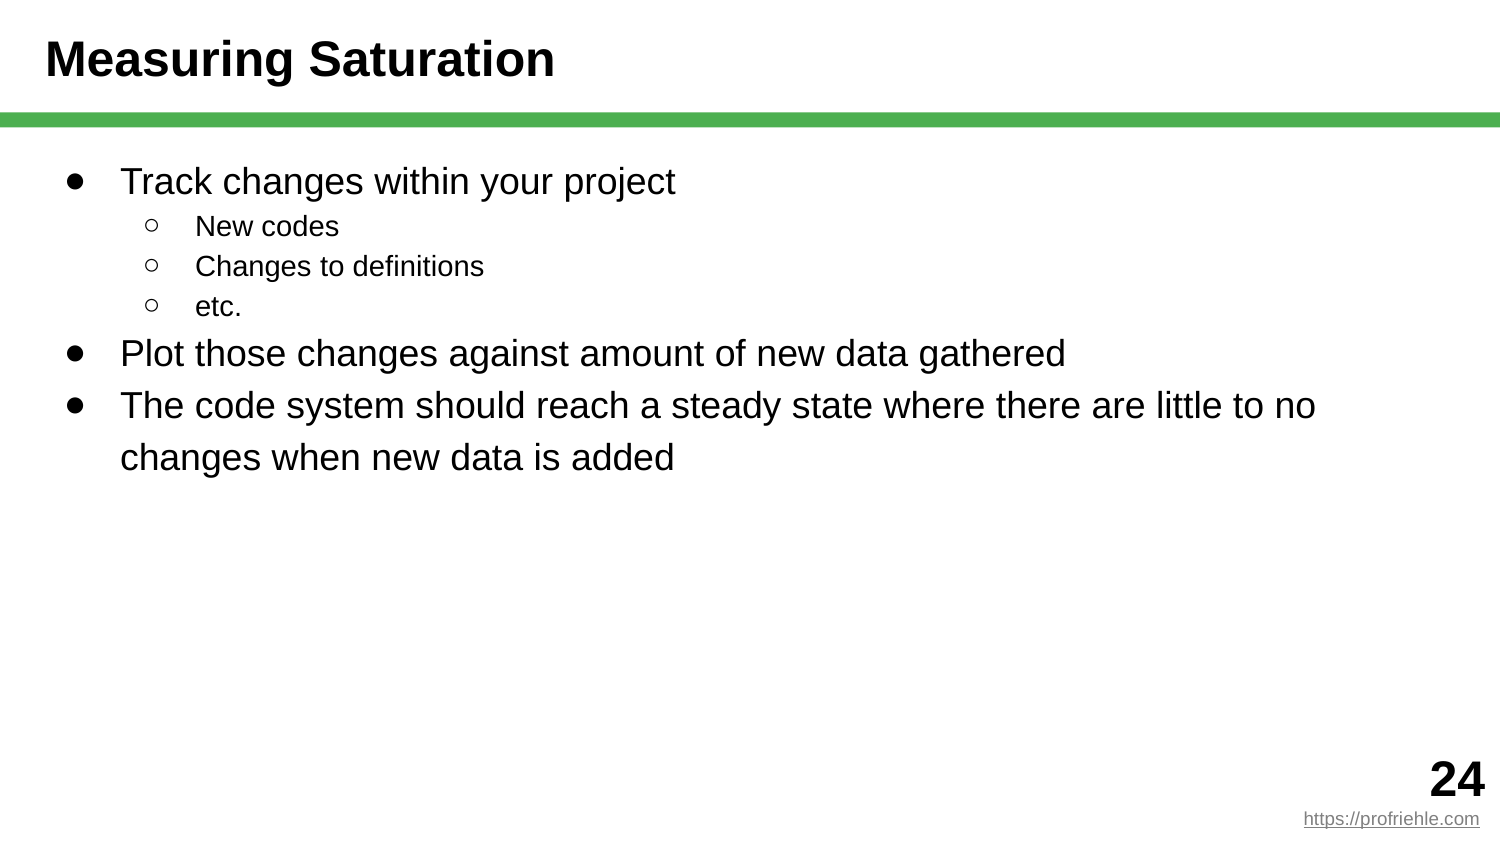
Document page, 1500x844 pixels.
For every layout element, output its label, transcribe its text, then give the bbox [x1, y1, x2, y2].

list Track changes within your project New codes Changes to definitions etc. Plot those changes against amount of new data gathered The code system should reach a steady state where there are little to no changes when new data is added [45, 150, 1455, 825]
slide_number ‹#› https://profriehle.com [1200, 724, 1500, 844]
title Measuring Saturation [0, 0, 1500, 113]
